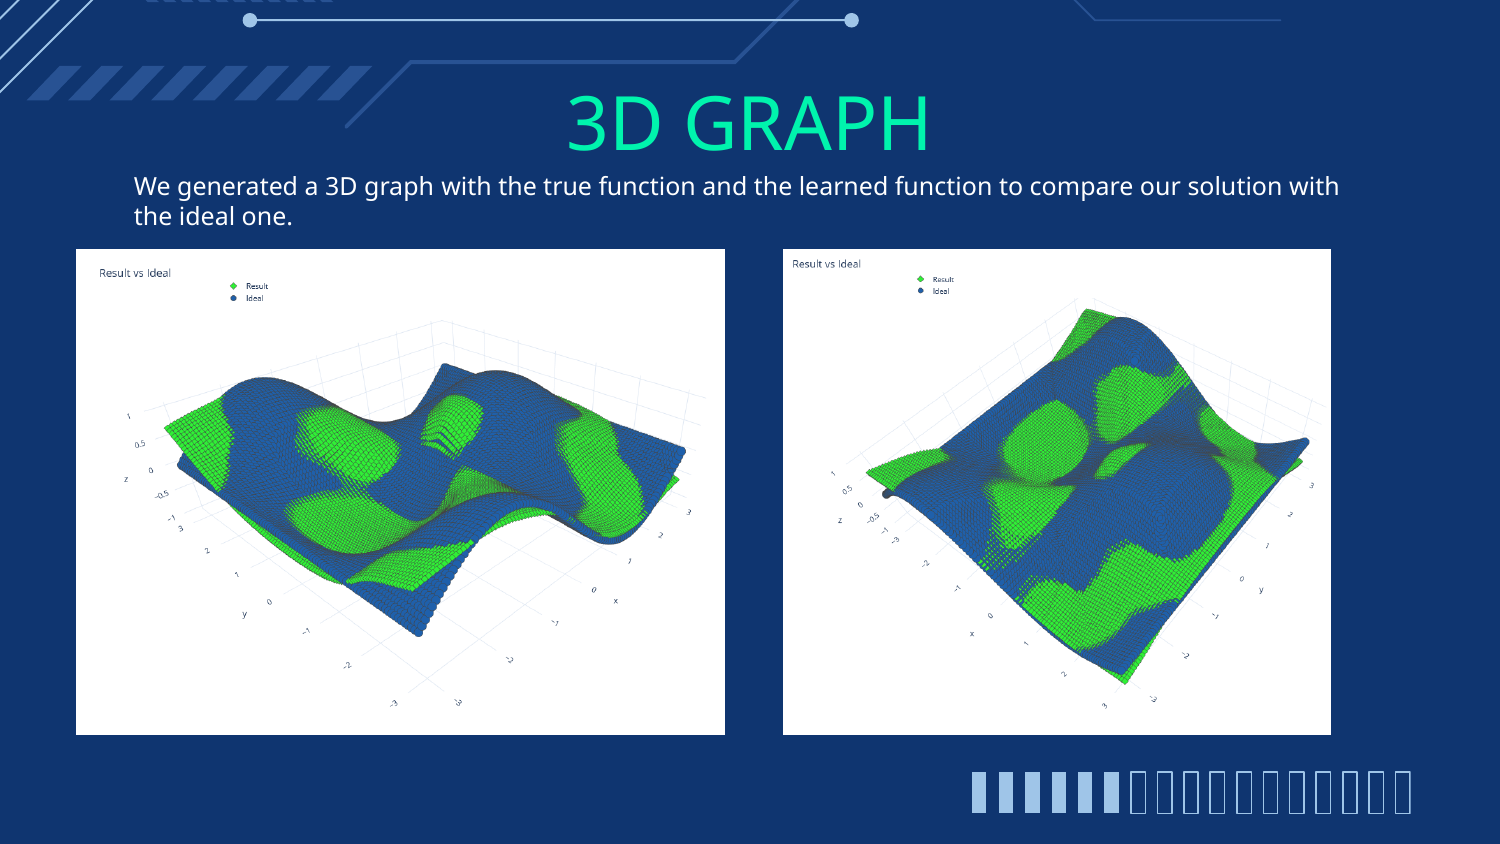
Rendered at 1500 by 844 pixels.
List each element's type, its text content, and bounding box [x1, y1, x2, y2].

title 3D GRAPH [118, 75, 1382, 156]
picture [76, 249, 726, 735]
list We generated a 3D graph with the true function and the learned function to compare our solution with the ideal one. [113, 170, 1377, 273]
picture [782, 249, 1331, 735]
